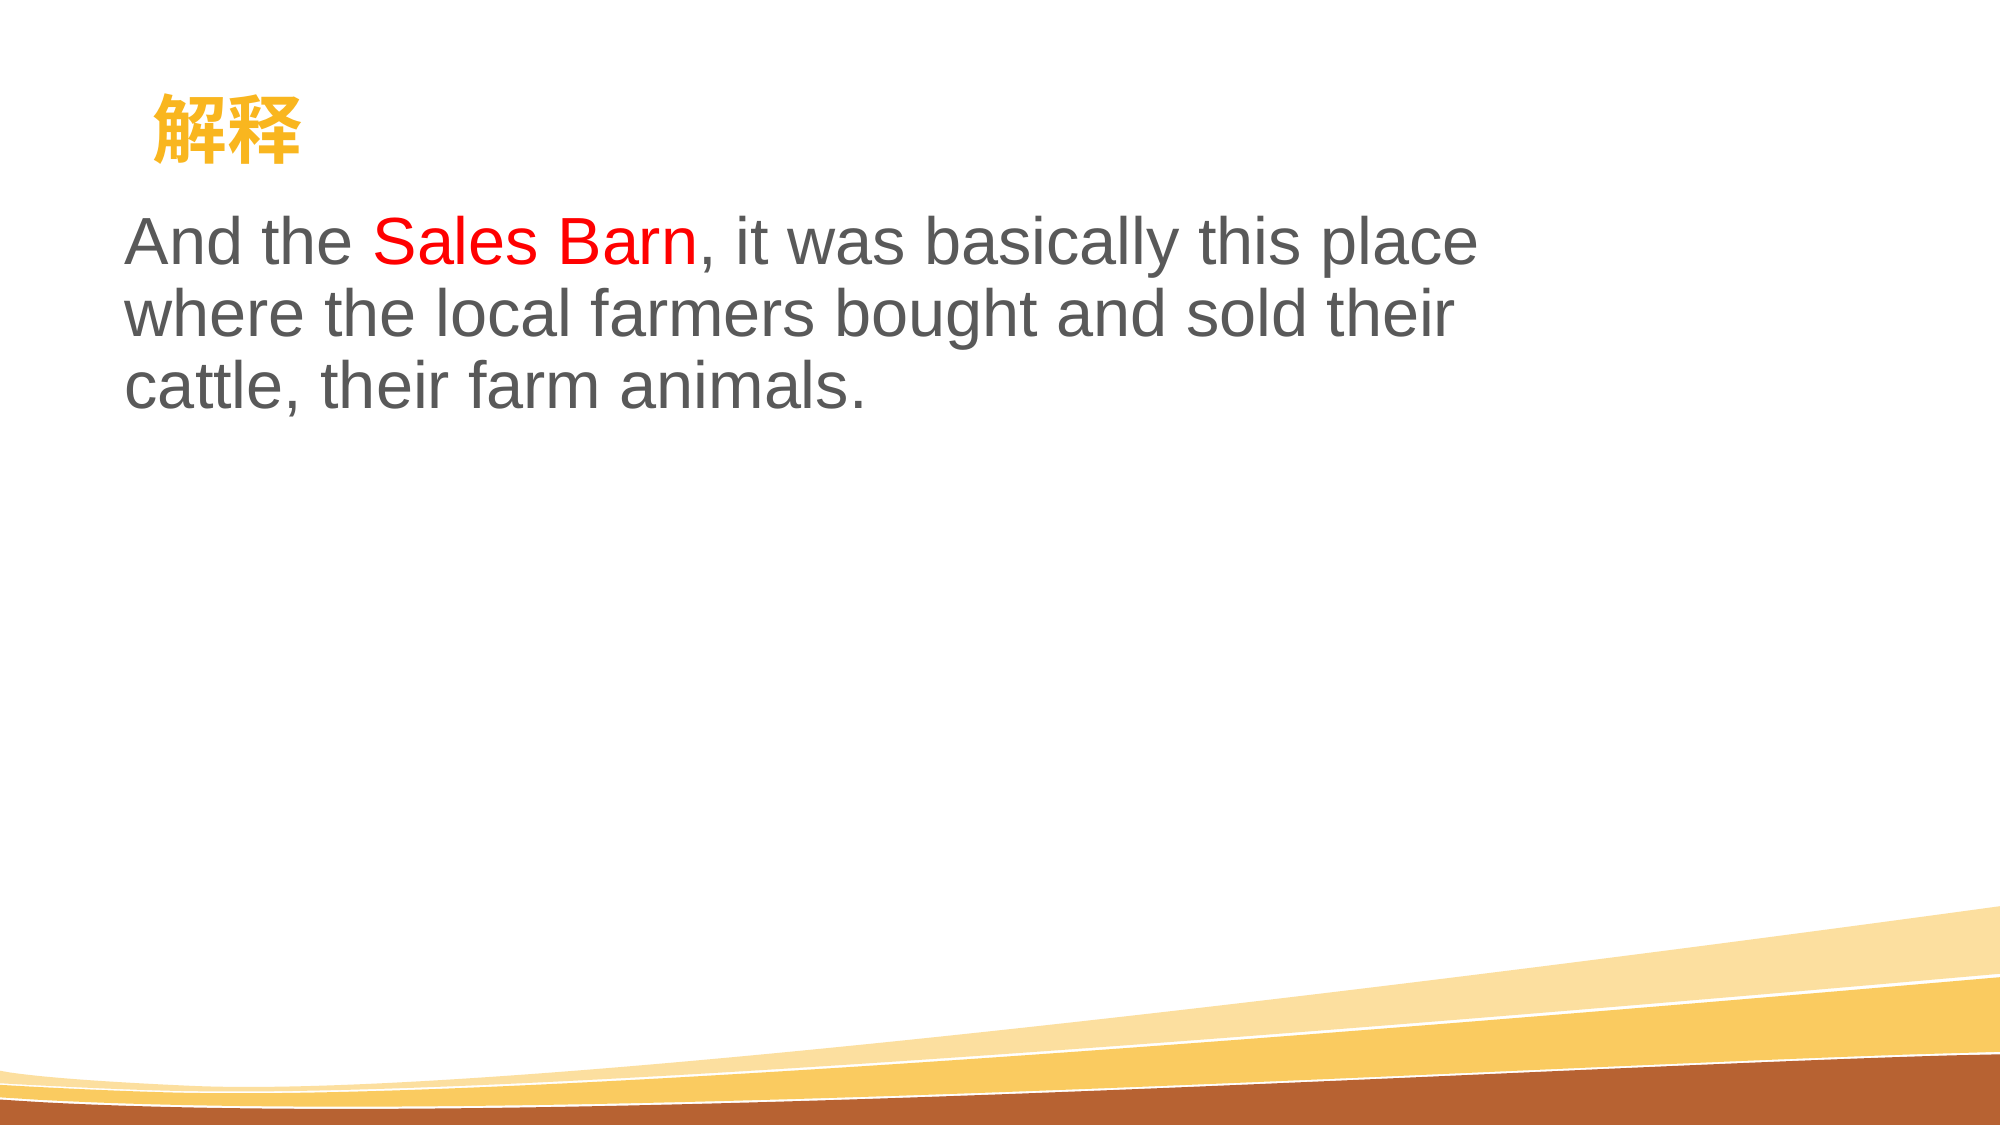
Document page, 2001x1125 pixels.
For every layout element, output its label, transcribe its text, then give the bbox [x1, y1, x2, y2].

list And the Sales Barn, it was basically this place where the local farmers bought and sold their cattle, their farm animals. [109, 199, 1668, 926]
title 解释 [137, 59, 1863, 208]
